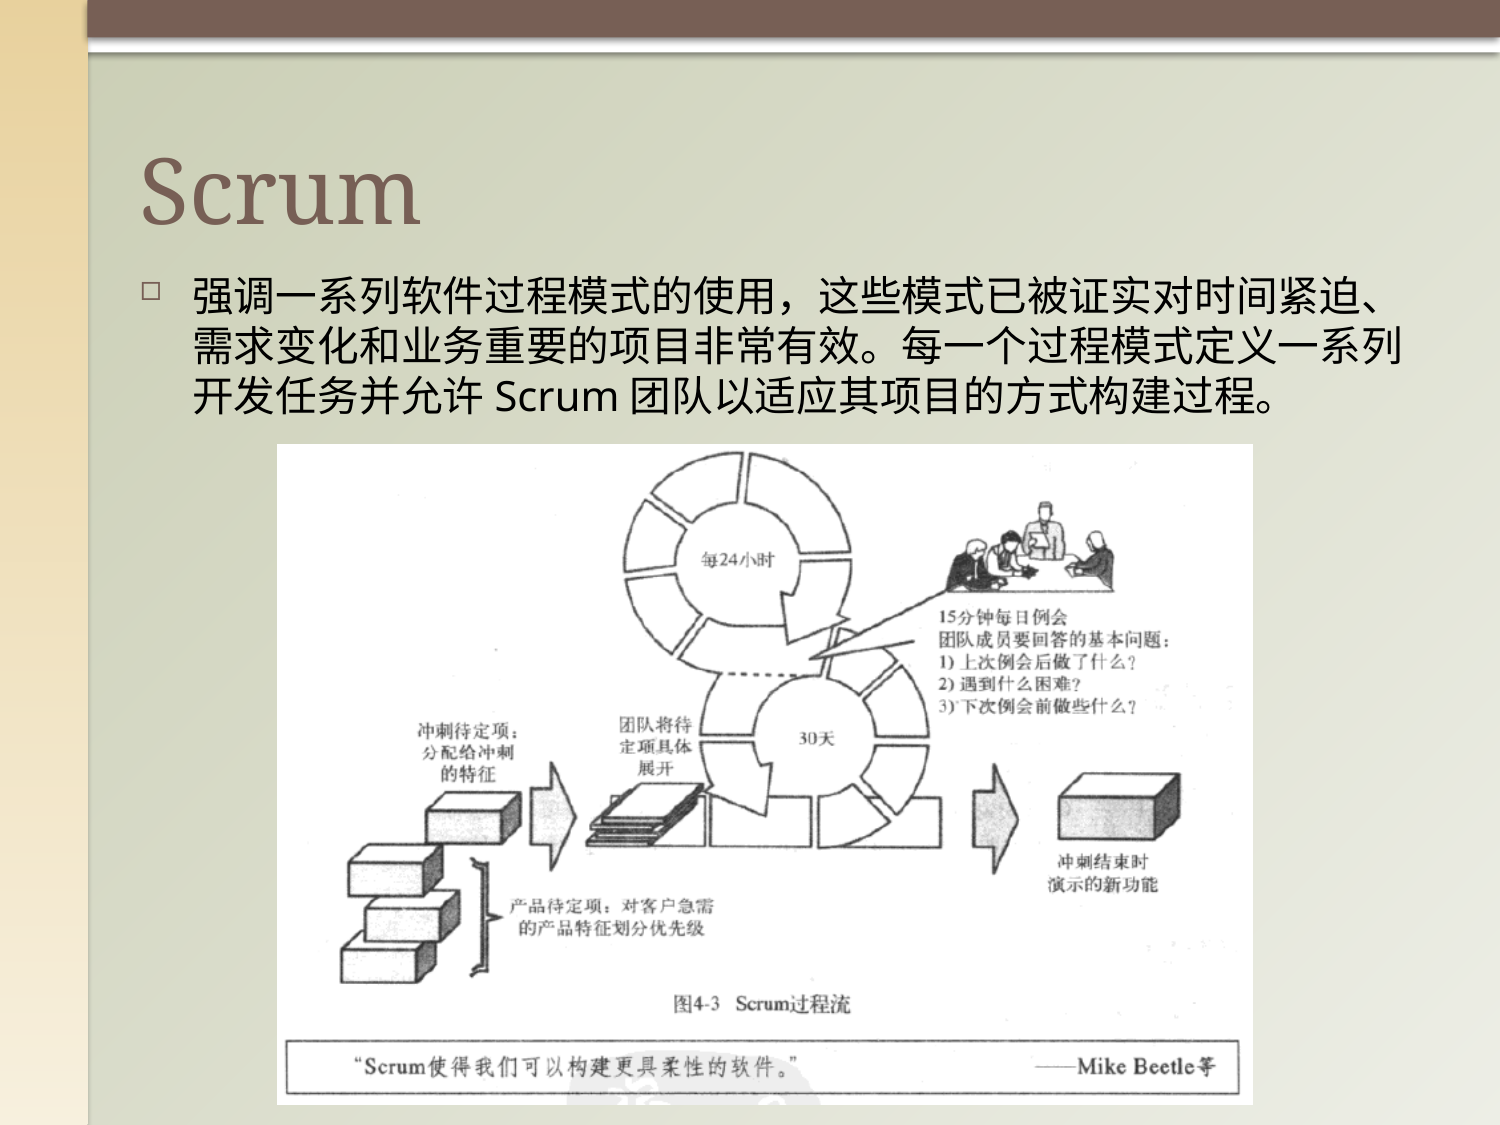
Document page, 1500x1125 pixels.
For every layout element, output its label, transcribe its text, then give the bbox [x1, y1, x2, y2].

picture [277, 444, 1253, 1105]
list 强调一系列软件过程模式的使用，这些模式已被证实对时间紧迫、需求变化和业务重要的项目非常有效。每一个过程模式定义一系列开发任务并允许Scrum团队以适应其项目的方式构建过程。 [125, 262, 1438, 1013]
title Scrum [125, 62, 1438, 250]
